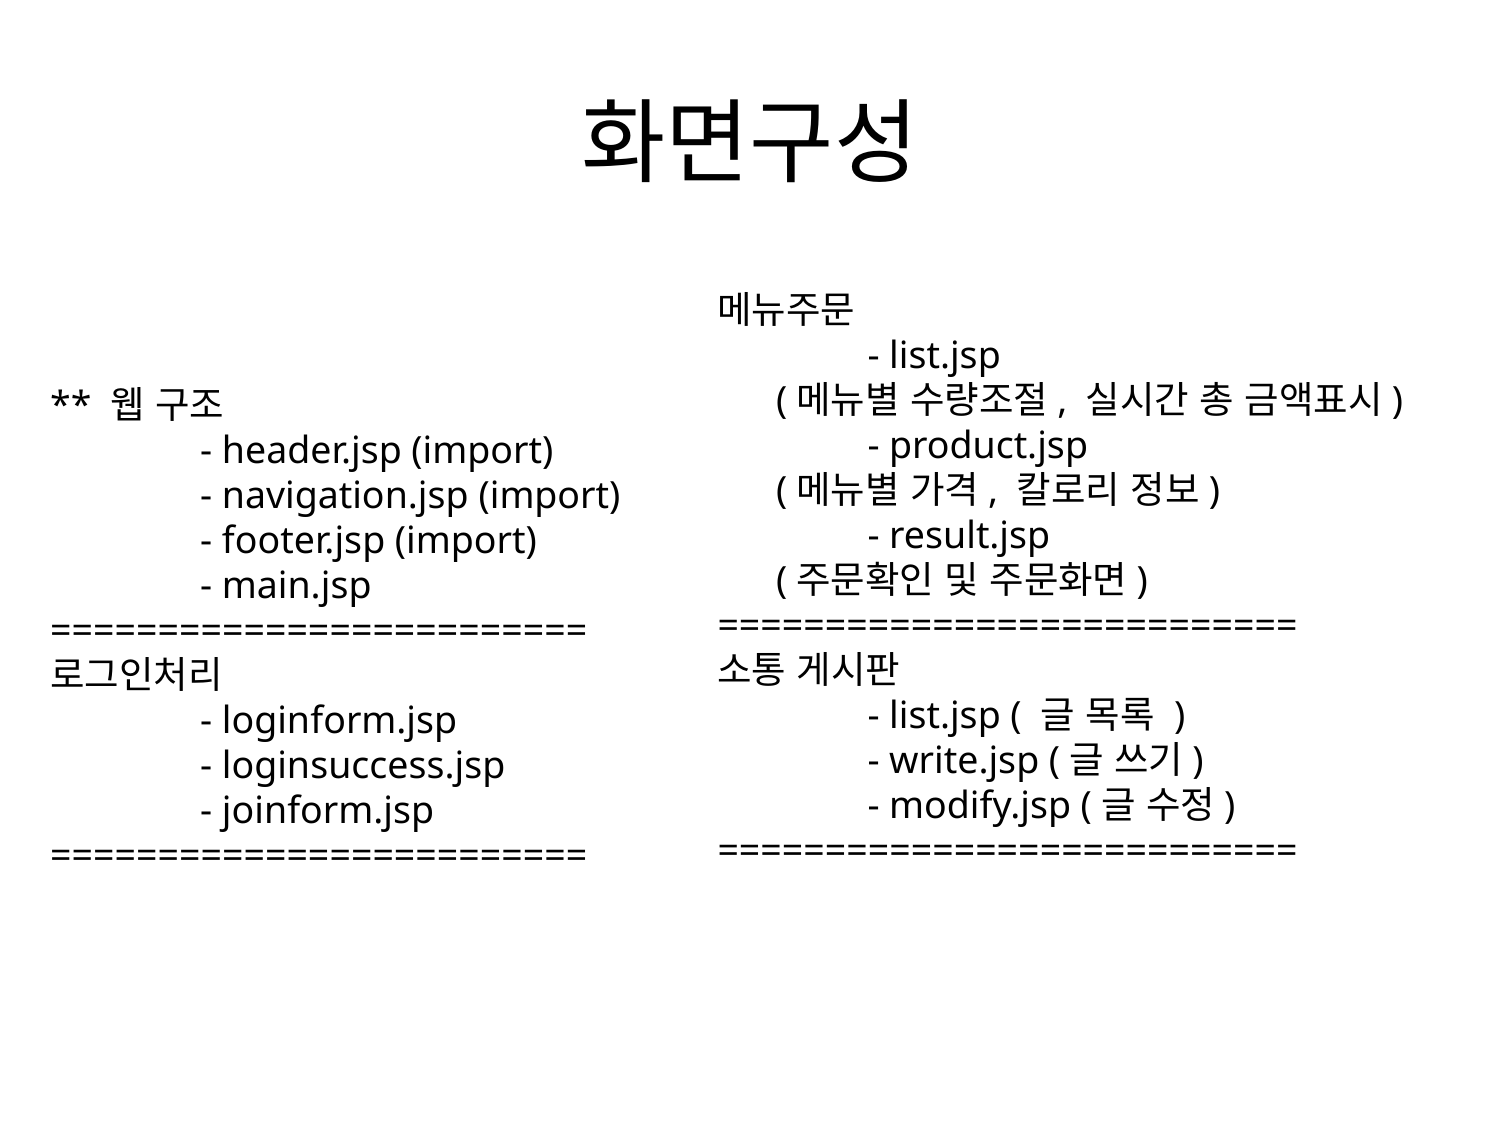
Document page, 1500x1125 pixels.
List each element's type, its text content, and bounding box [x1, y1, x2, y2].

title 화면구성 [75, 45, 1425, 233]
text_box ** 웹 구조 - header.jsp (import) - navigation.jsp (import) - footer.jsp (import) - main.jsp ========================= 로그인처리 - loginform.jsp - loginsuccess.jsp - joinform.jsp ========================= [35, 373, 739, 884]
text_box 메뉴주문 - list.jsp (메뉴별 수량조절, 실시간 총 금액표시) - product.jsp (메뉴별 가격, 칼로리 정보) - result.jsp (주문확인 및 주문화면) =========================== 소통 게시판 - list.jsp ( 글 목록 ) - write.jsp (글 쓰기) - modify.jsp (글 수정) =========================== [702, 278, 1453, 879]
